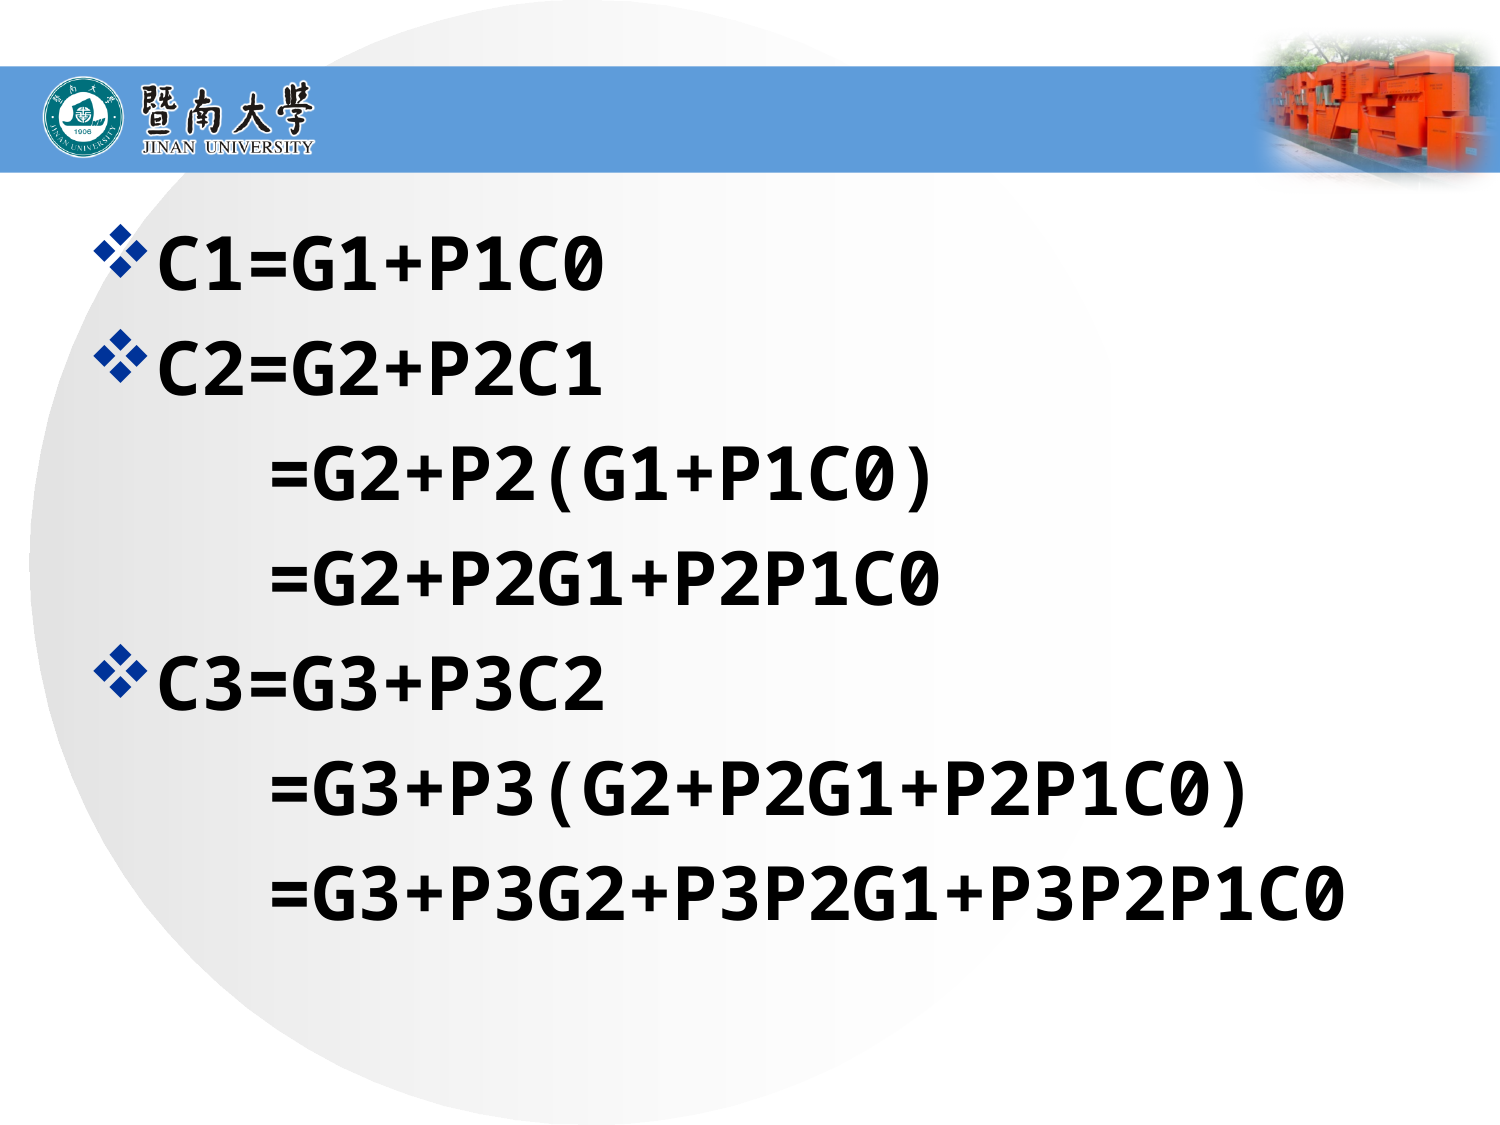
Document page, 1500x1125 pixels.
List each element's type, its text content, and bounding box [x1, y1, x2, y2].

list C1=G1+P1C0 C2=G2+P2C1 =G2+P2(G1+P1C0) =G2+P2G1+P2P1C0 C3=G3+P3C2 =G3+P3(G2+P2G1+P2P1C0) =G3+P3G2+P3P2G1+P3P2P1C0 [72, 208, 1429, 971]
picture [1290, 68, 1461, 154]
picture [32, 74, 340, 164]
